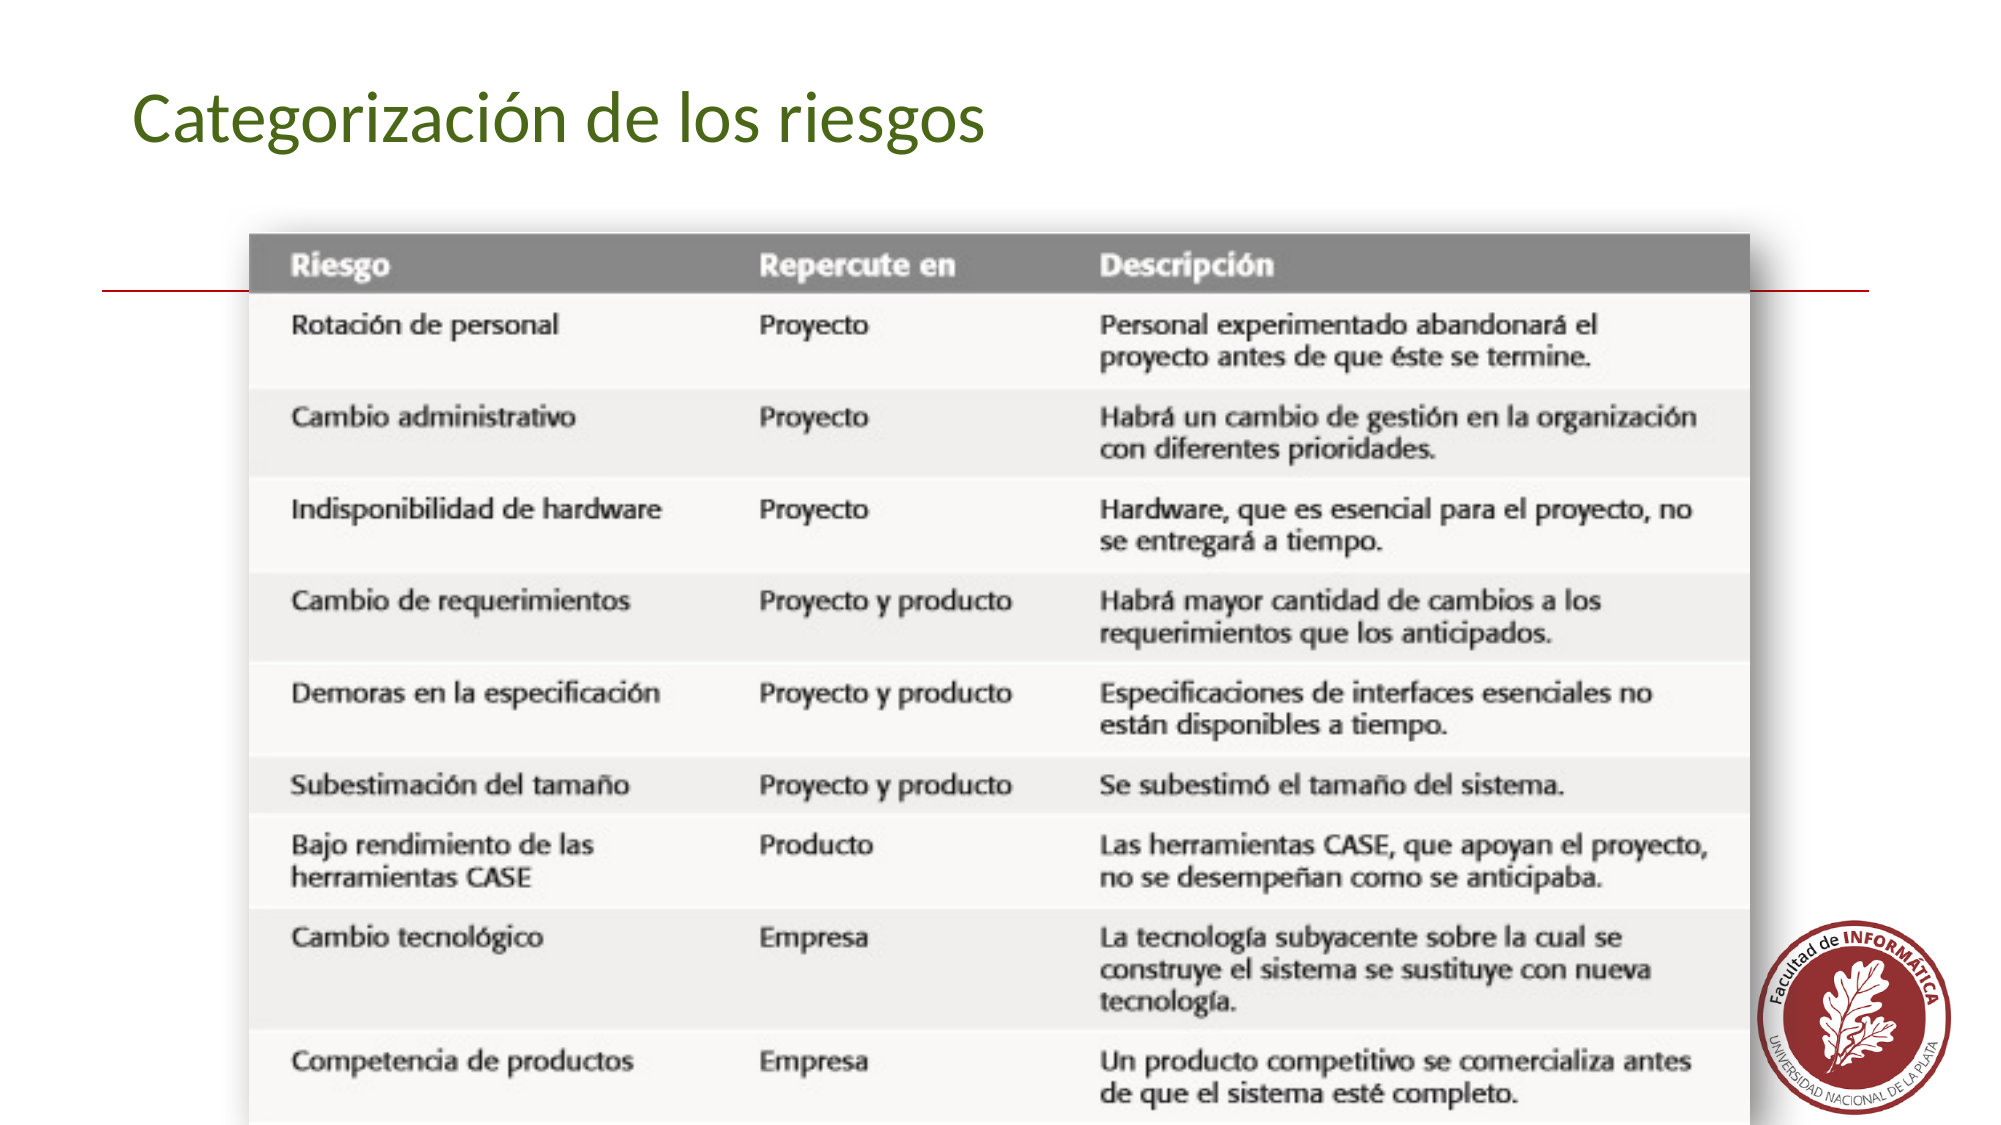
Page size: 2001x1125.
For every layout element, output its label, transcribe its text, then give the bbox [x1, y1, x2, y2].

picture [249, 231, 1751, 1125]
picture [1760, 920, 1956, 1116]
text_box Categorización de los riesgos [106, 44, 1437, 253]
